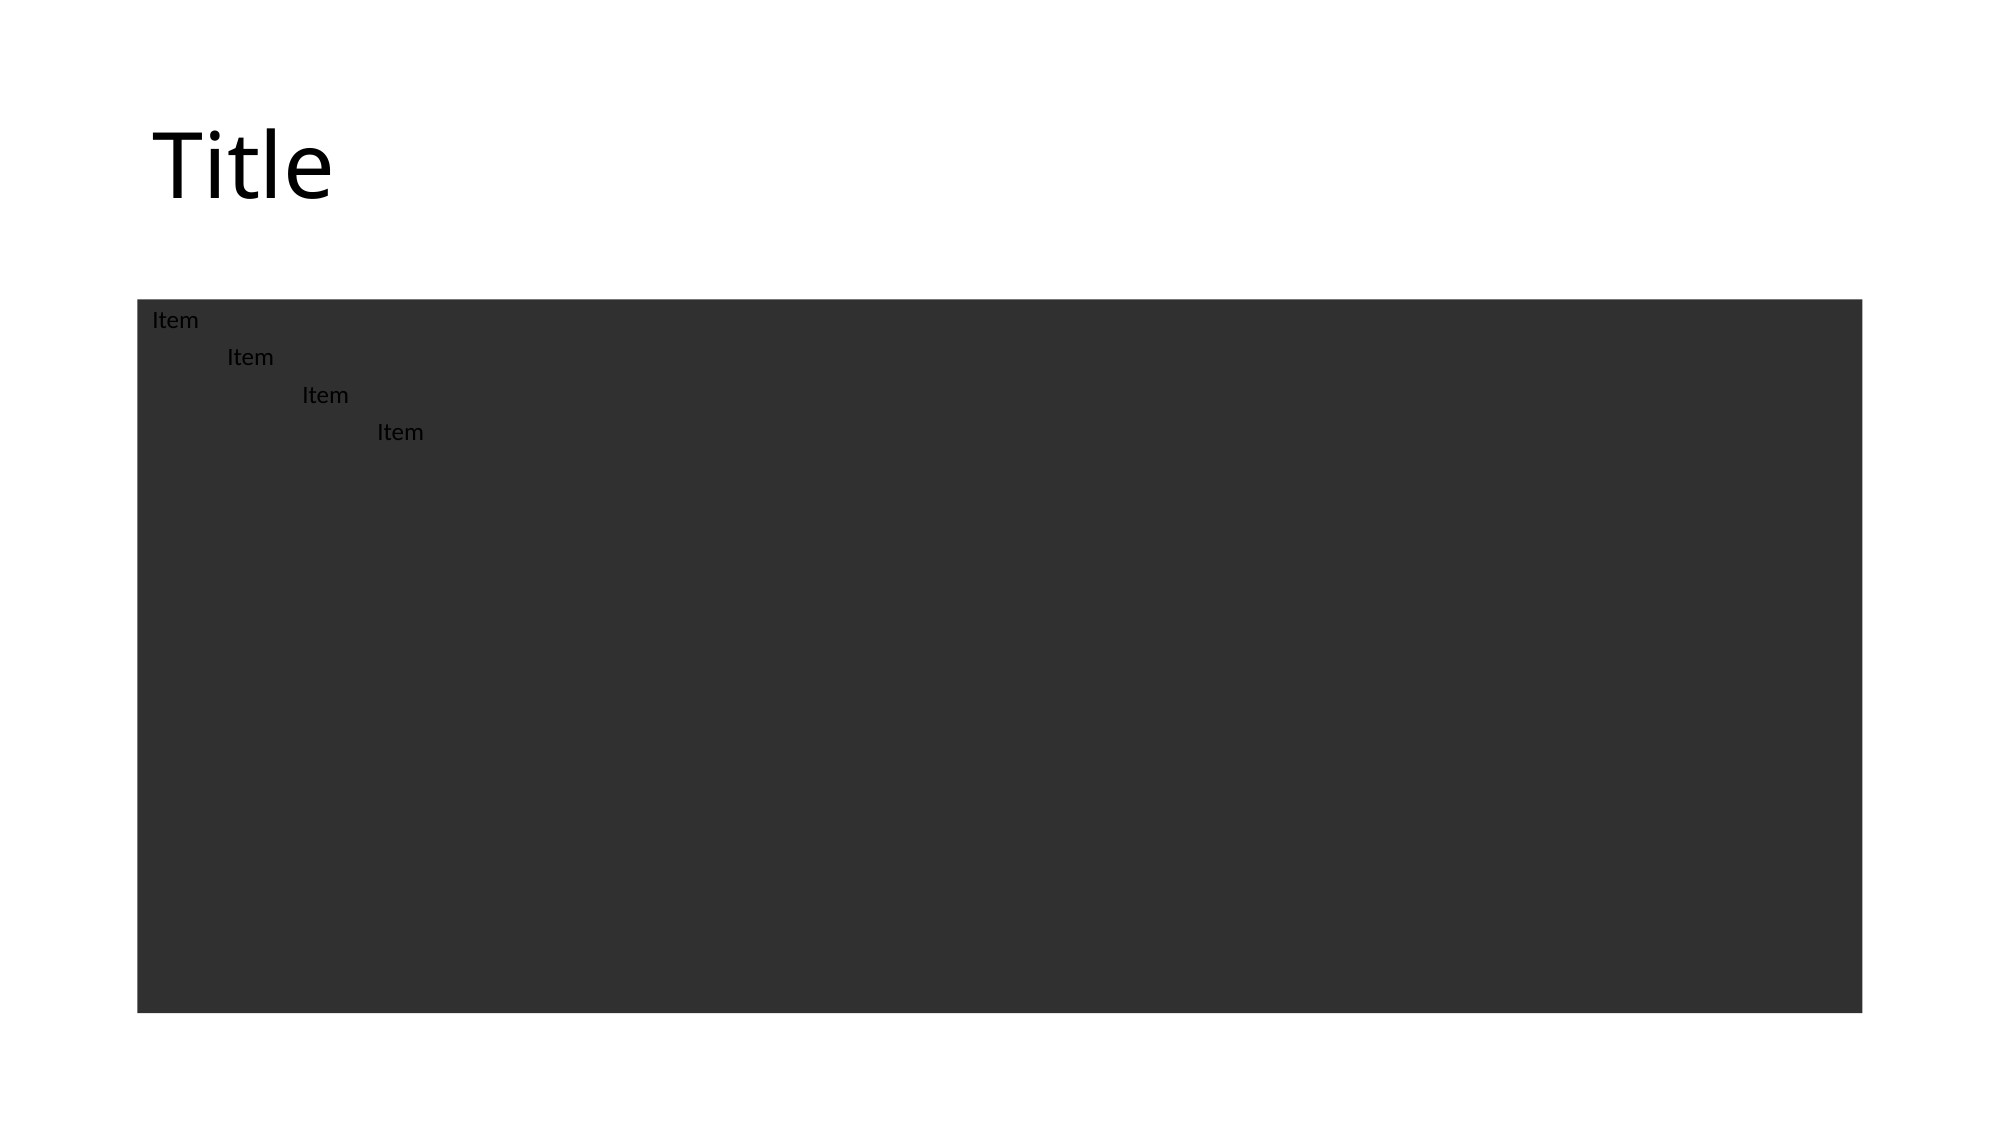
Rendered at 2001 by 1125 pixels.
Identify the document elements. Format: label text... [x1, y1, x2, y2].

list Item Item Item Item [137, 299, 1863, 1014]
title Title [137, 59, 1863, 278]
